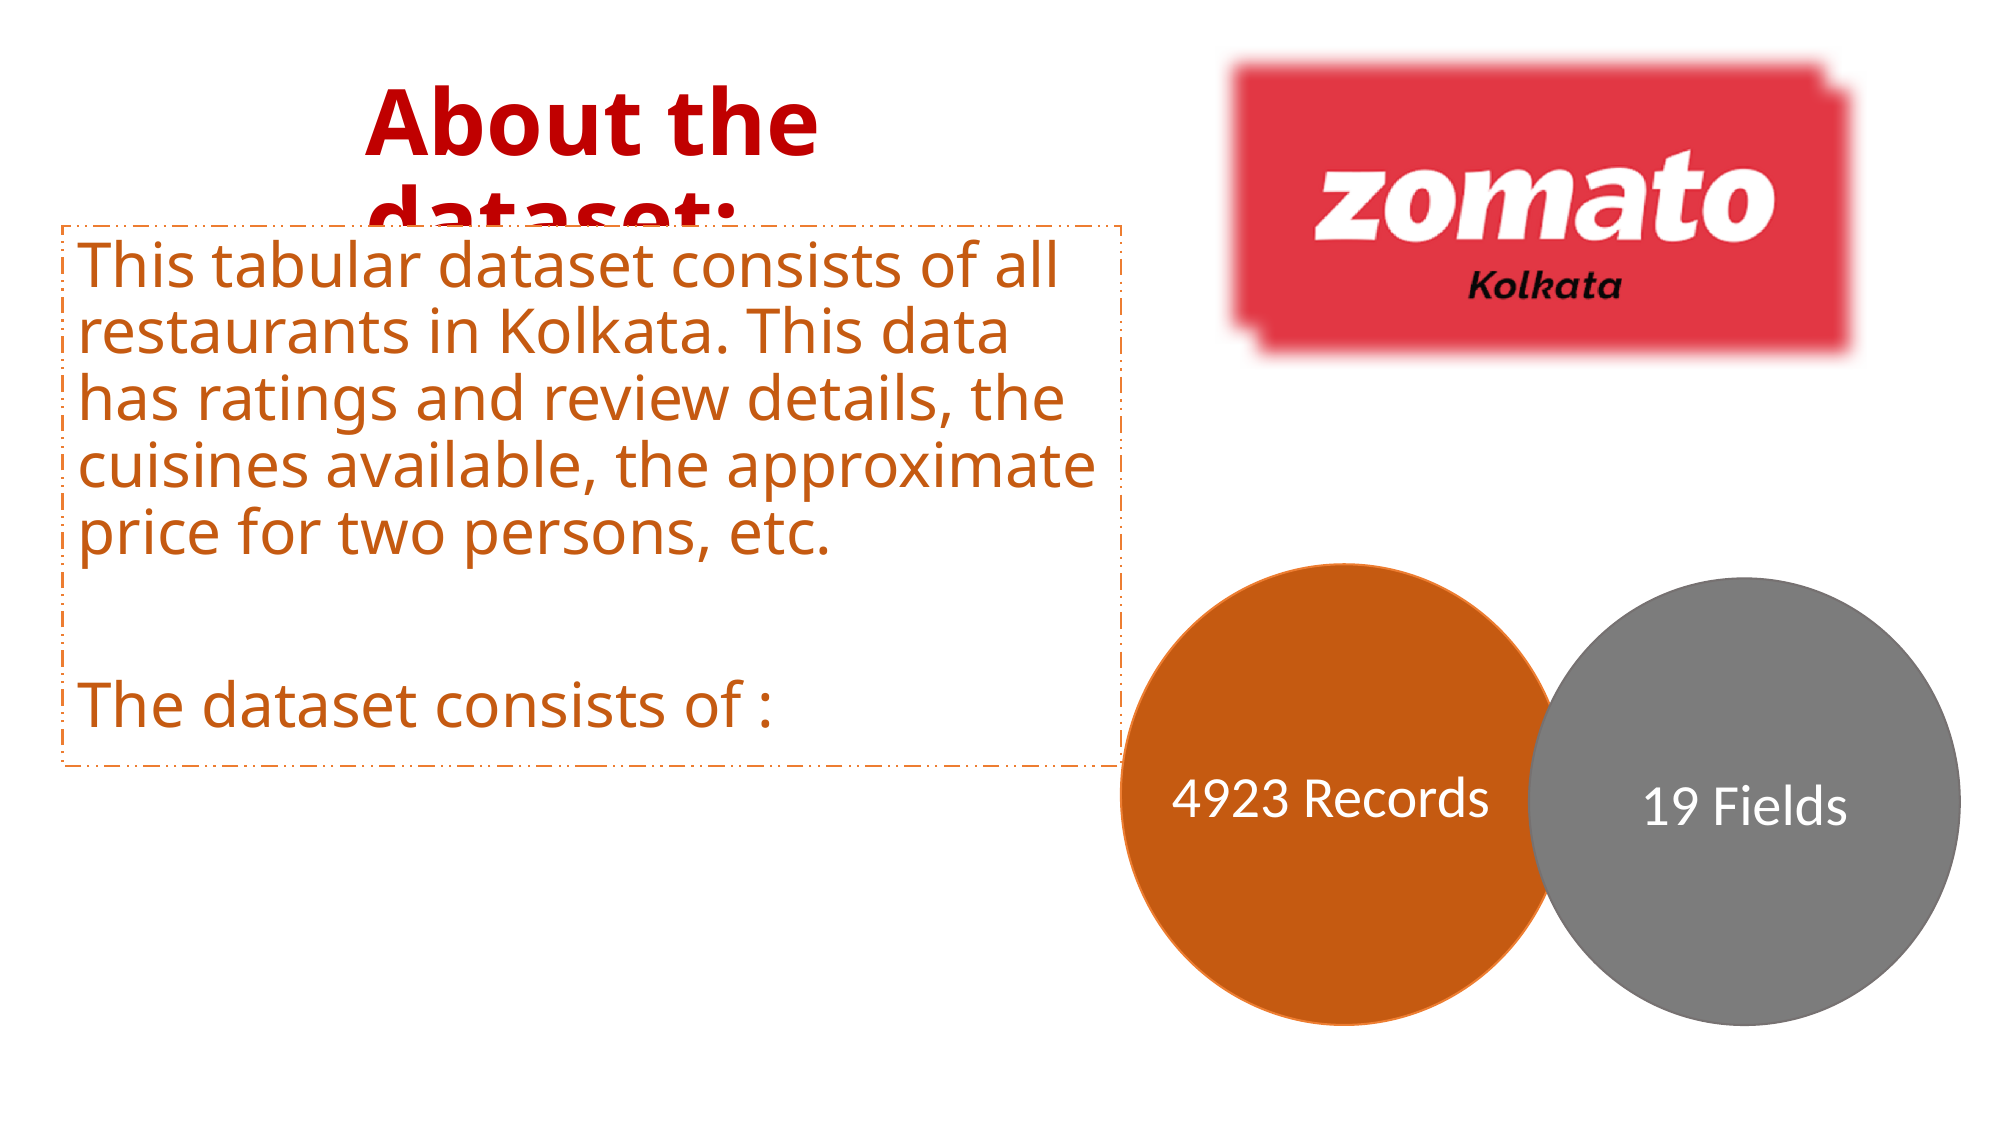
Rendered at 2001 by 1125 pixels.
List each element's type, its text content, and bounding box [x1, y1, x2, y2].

text_box [1119, 563, 1550, 1026]
list This tabular dataset consists of all restaurants in Kolkata. This data has ratings and review details, the cuisines available, the approximate price for two persons, etc. The dataset consists of : [61, 225, 1122, 767]
text_box 4923 Records [1156, 751, 1571, 837]
text_box 19 Fields [1530, 577, 1961, 1027]
title About the dataset: [350, 106, 1215, 244]
picture [1215, 46, 1868, 370]
